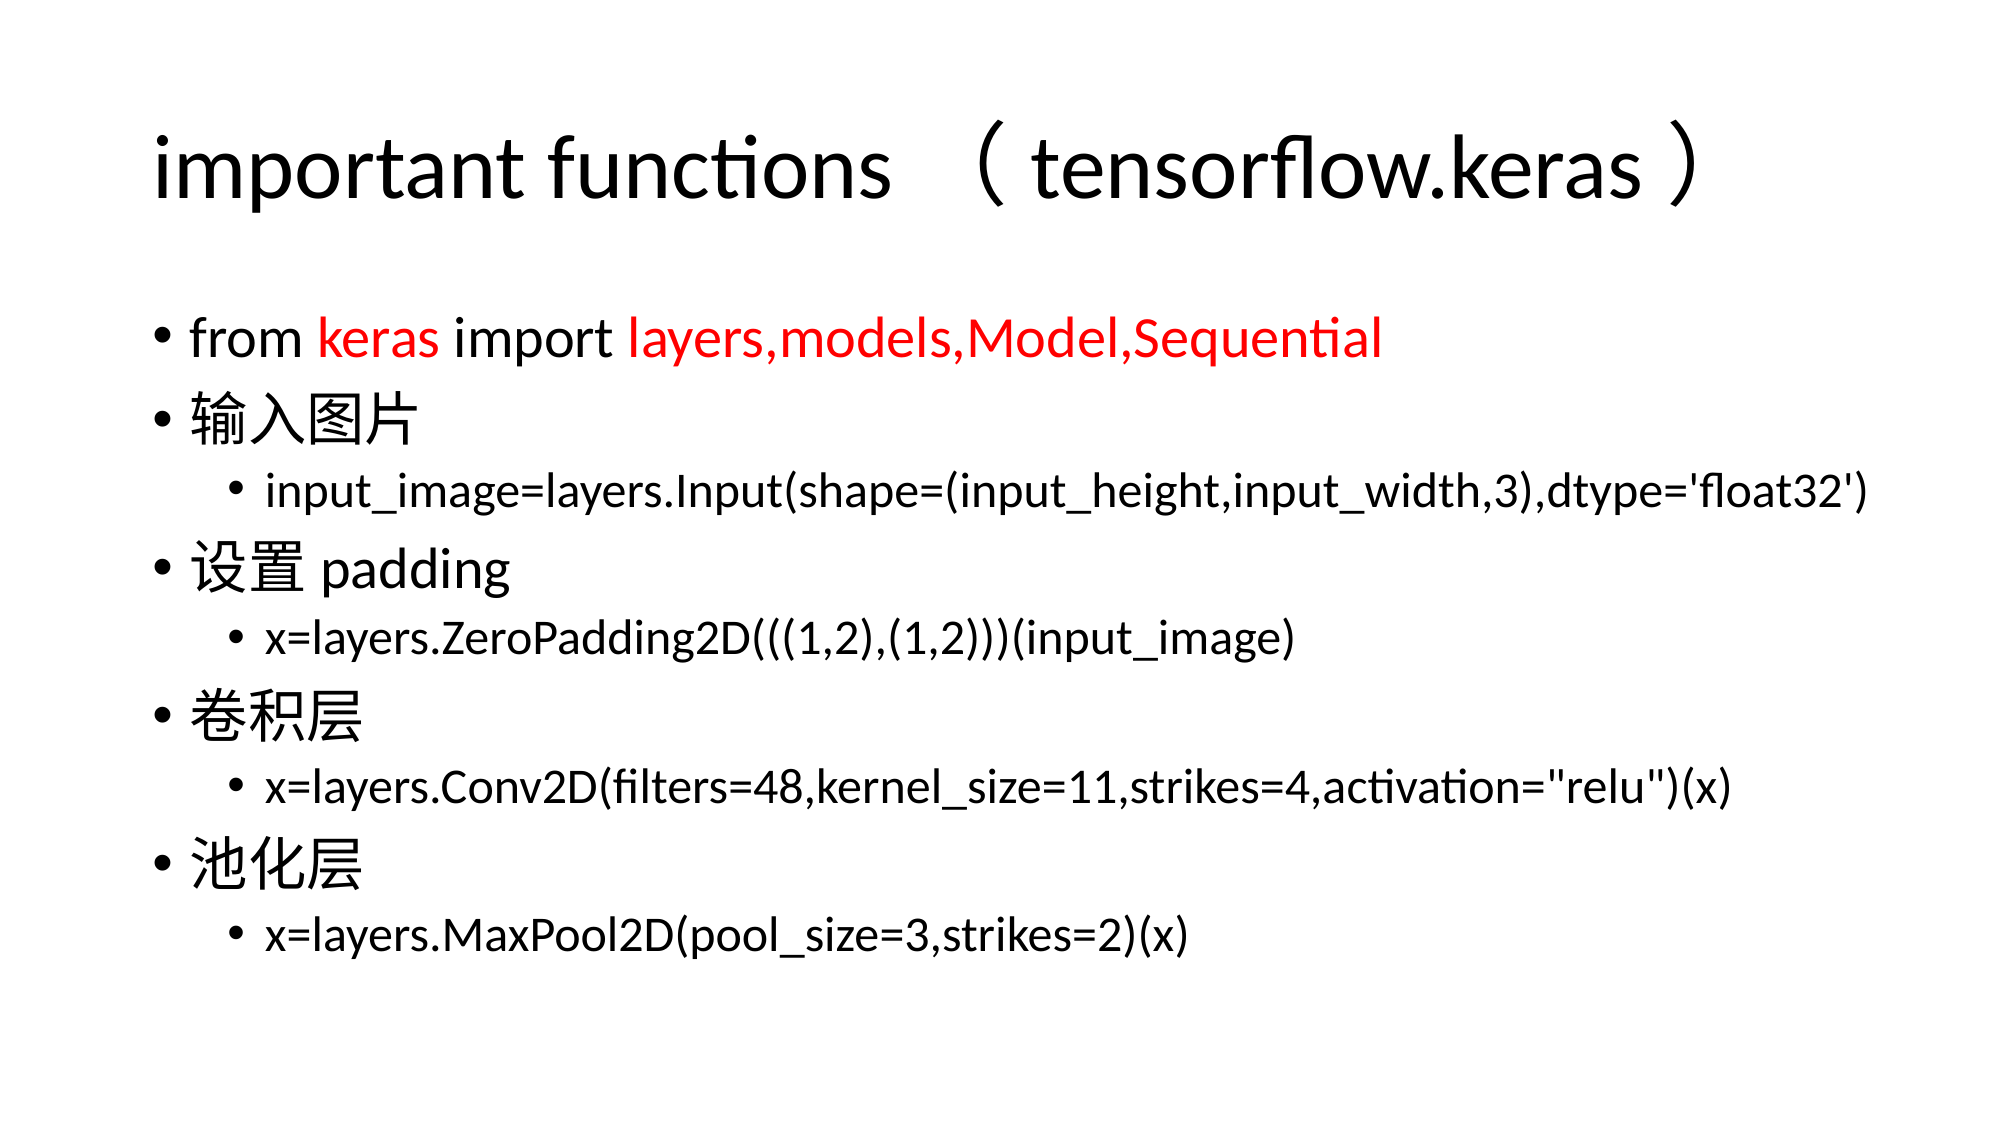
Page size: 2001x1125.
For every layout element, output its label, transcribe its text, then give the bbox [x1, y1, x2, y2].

list from keras import layers,models,Model,Sequential 输入图片 input_image=layers.Input(shape=(input_height,input_width,3),dtype='float32') 设置padding x=layers.ZeroPadding2D(((1,2),(1,2)))(input_image) 卷积层 x=layers.Conv2D(filters=48,kernel_size=11,strikes=4,activation="relu")(x) 池化层 x=layers.MaxPool2D(pool_size=3,strikes=2)(x) [137, 299, 1928, 1080]
title important functions（tensorflow.keras） [137, 59, 1863, 278]
